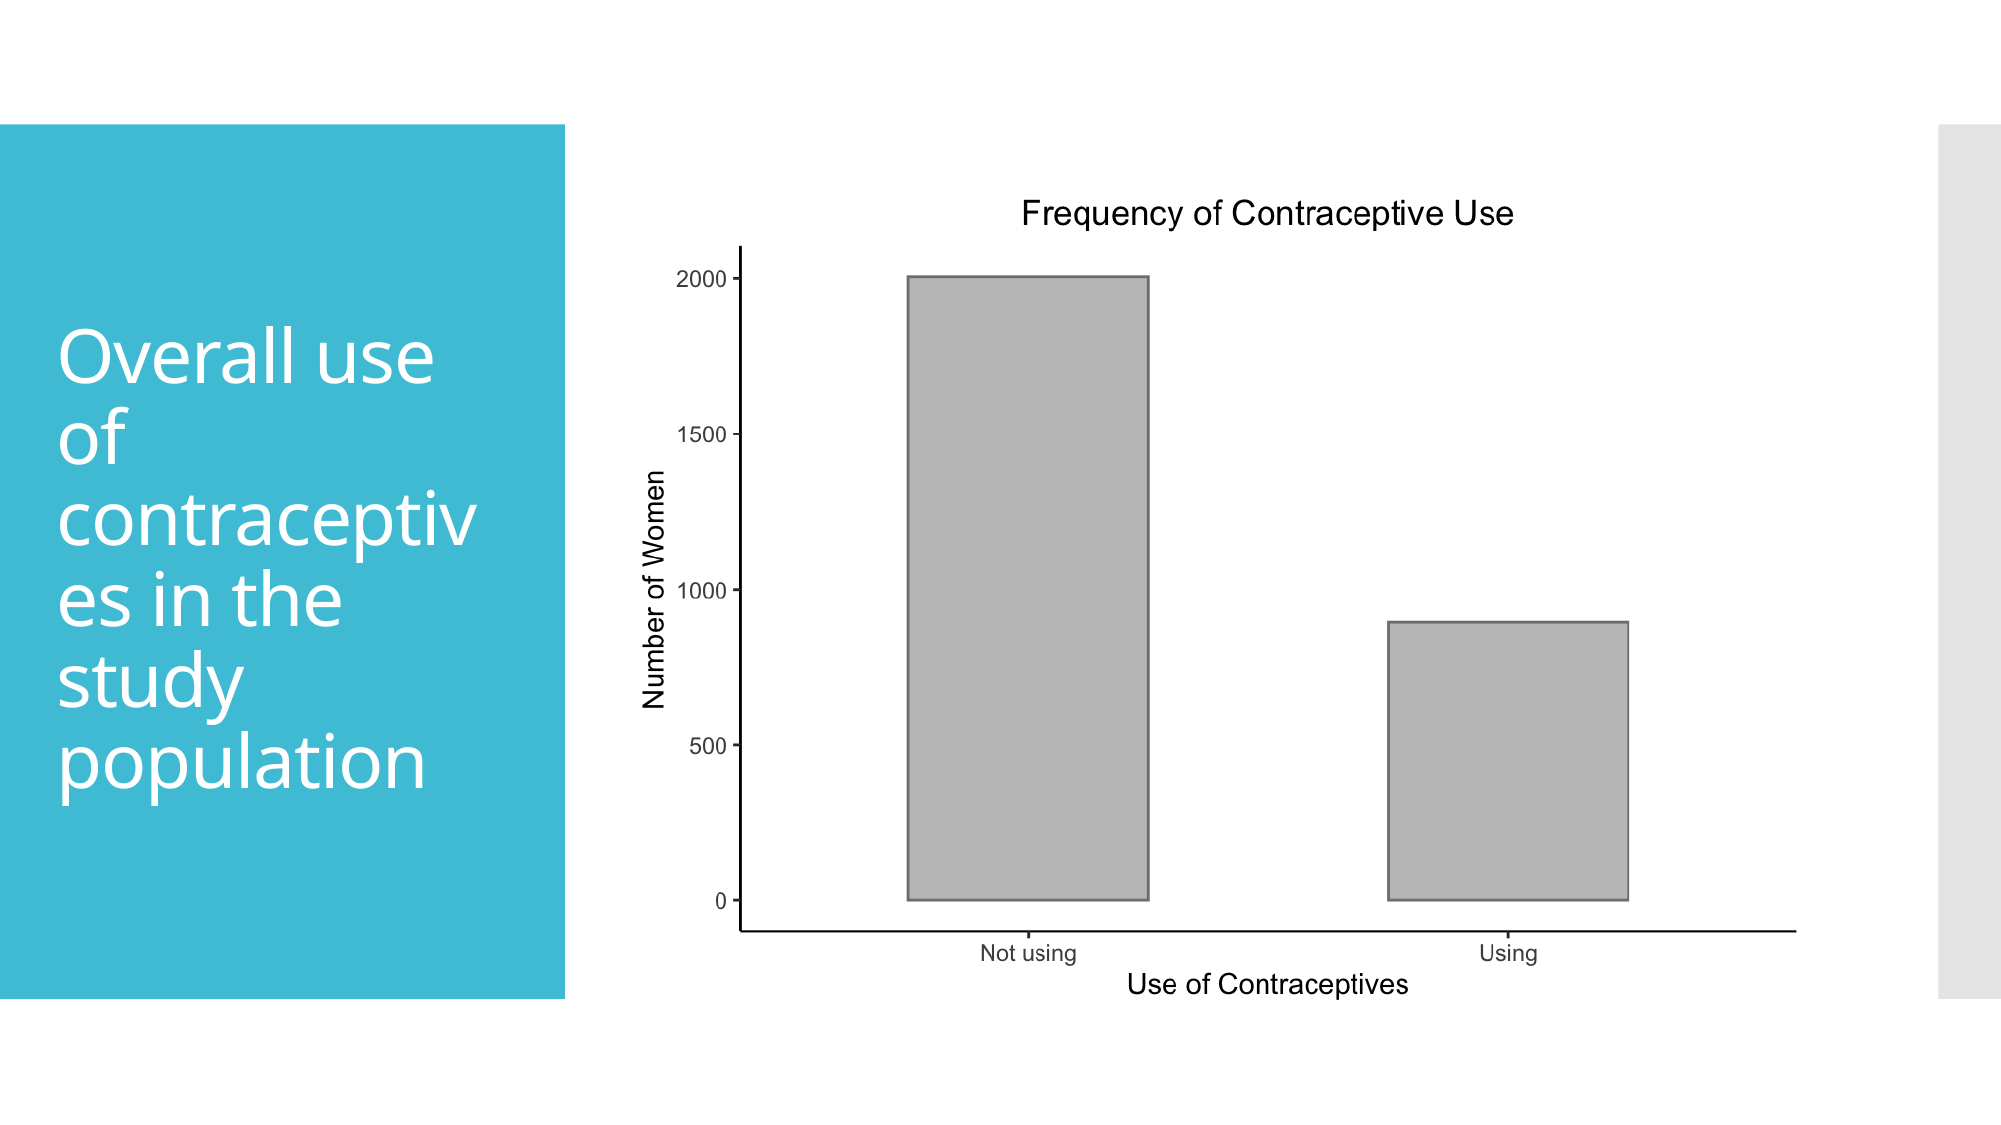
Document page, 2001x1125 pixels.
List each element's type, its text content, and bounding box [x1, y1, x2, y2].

picture [628, 184, 1811, 1014]
title Overall use of contraceptives in the study population [41, 184, 525, 940]
